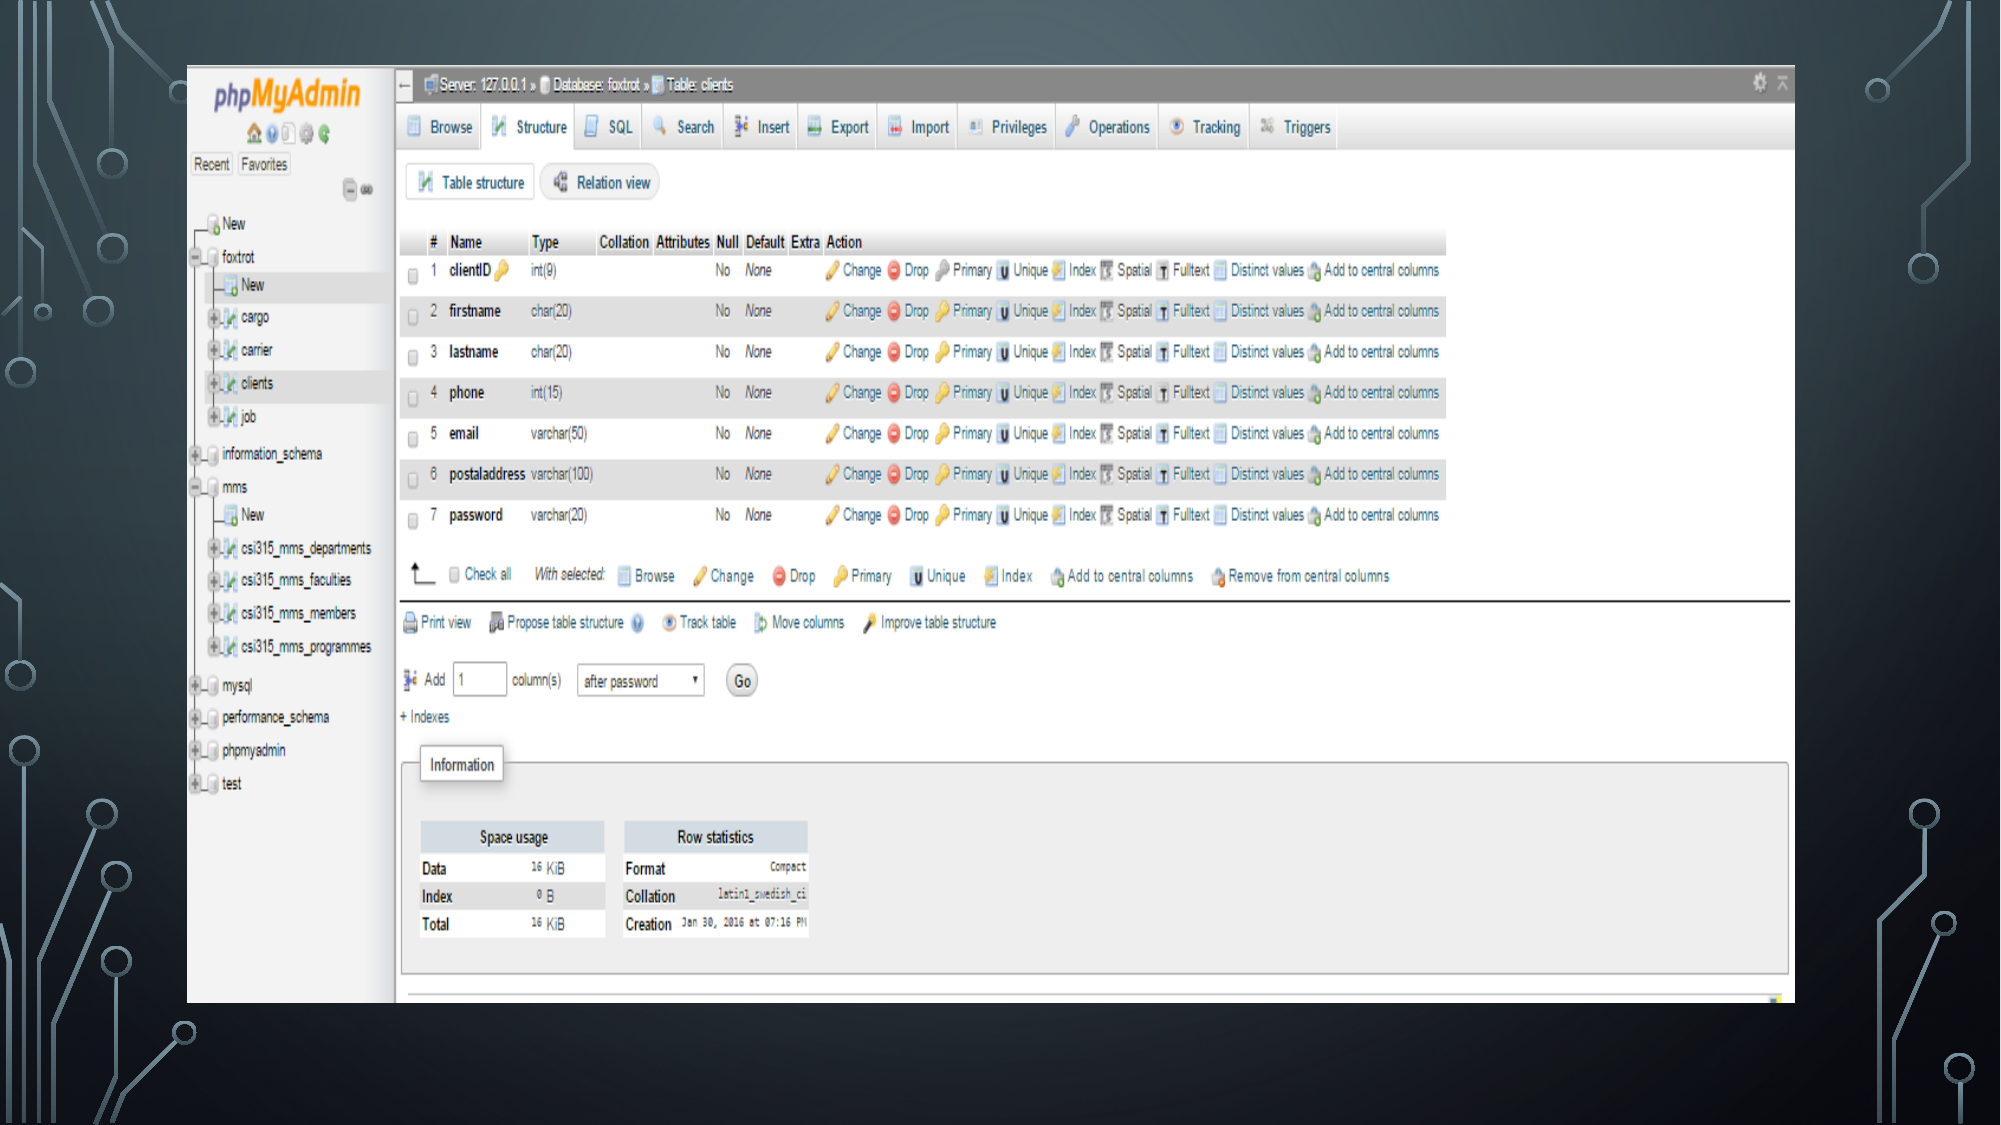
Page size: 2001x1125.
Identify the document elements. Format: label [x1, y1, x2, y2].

picture [186, 65, 1795, 1003]
